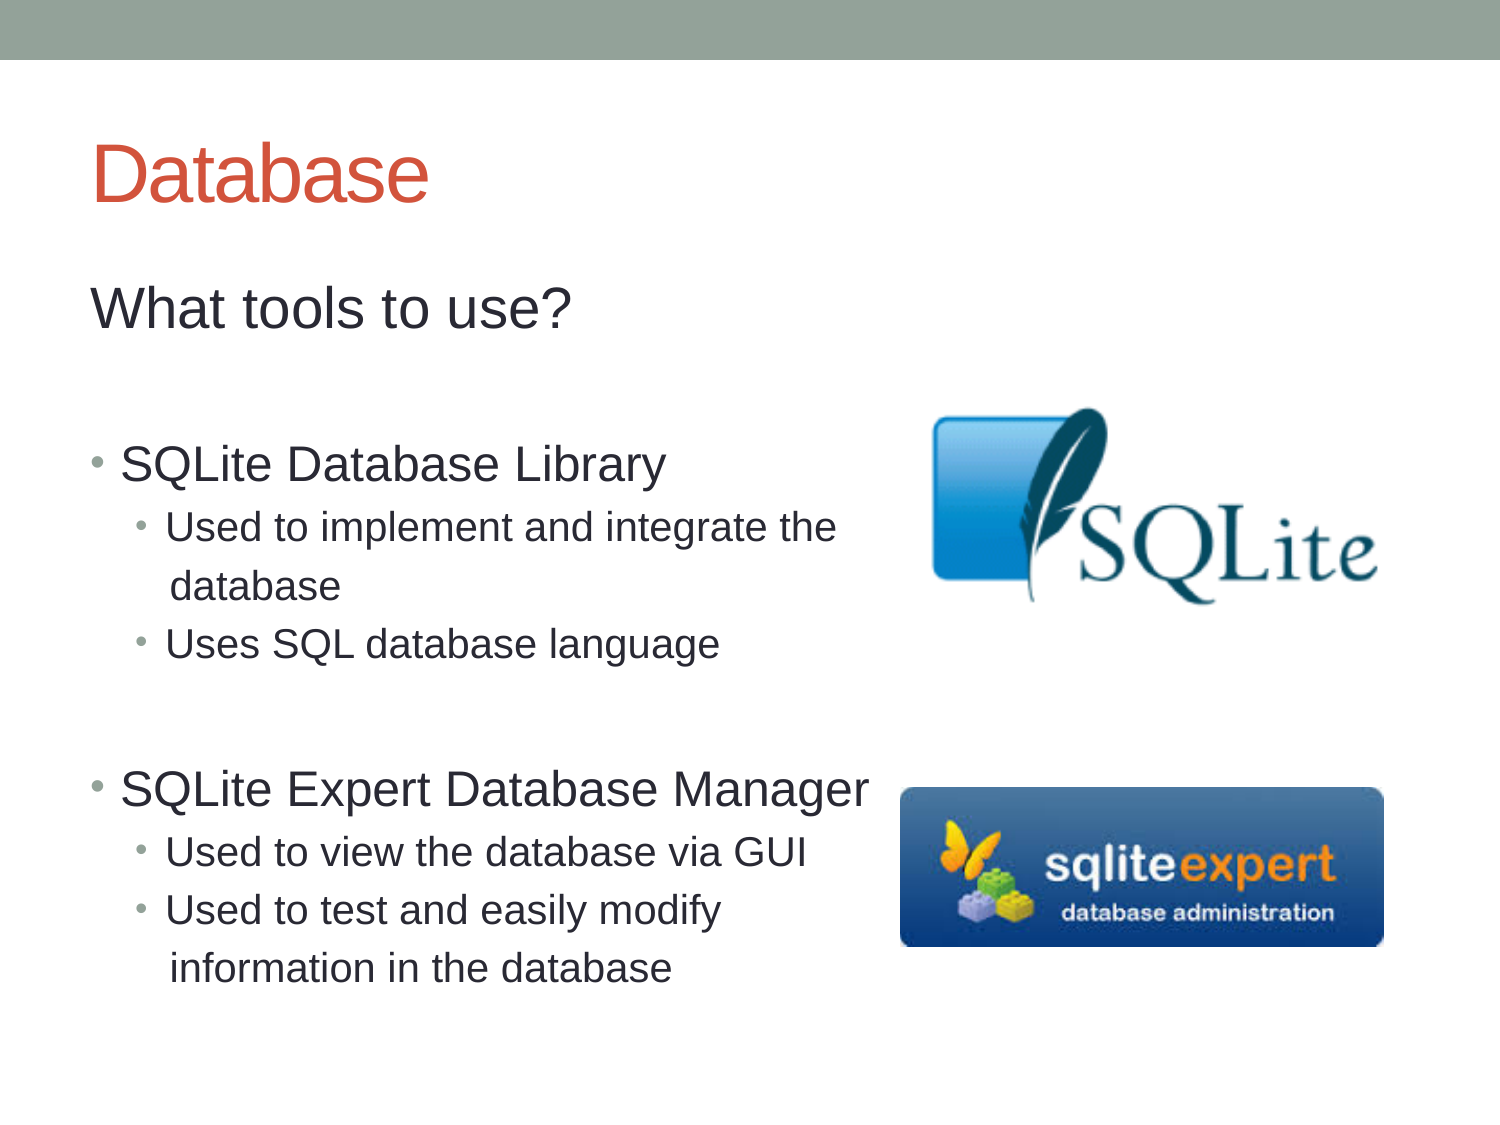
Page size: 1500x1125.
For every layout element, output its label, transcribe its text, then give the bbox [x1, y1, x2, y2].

title Database [75, 87, 1425, 250]
picture [899, 787, 1384, 947]
list What tools to use? SQLite Database Library Used to implement and integrate the database Uses SQL database language SQLite Expert Database Manager Used to view the database via GUI Used to test and easily modify information in the database [75, 262, 1425, 1063]
picture [924, 399, 1384, 611]
